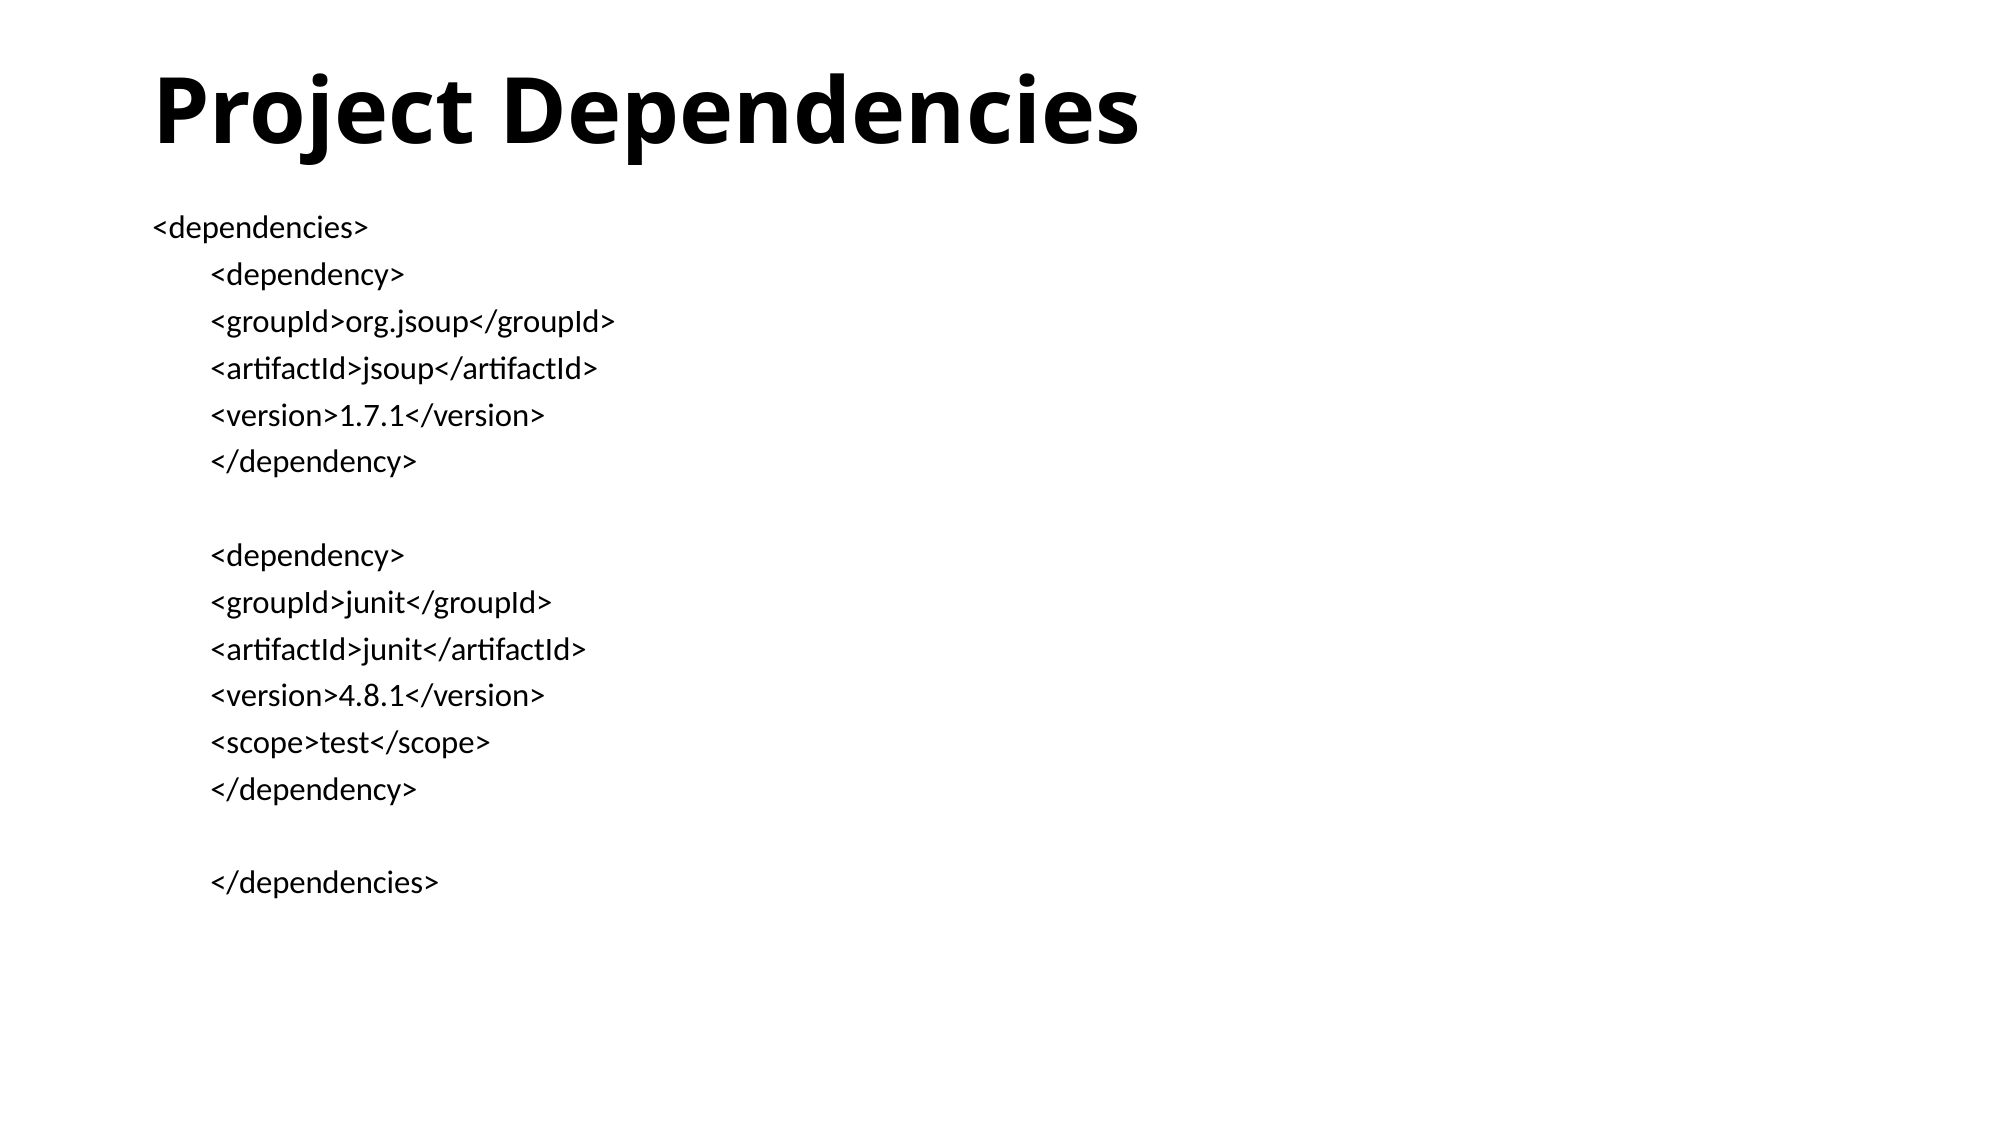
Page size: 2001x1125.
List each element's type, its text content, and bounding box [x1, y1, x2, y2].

title Project Dependencies [137, 59, 1863, 203]
list <dependencies> <dependency> <groupId>org.jsoup</groupId> <artifactId>jsoup</artifactId> <version>1.7.1</version> </dependency> <dependency> <groupId>junit</groupId> <artifactId>junit</artifactId> <version>4.8.1</version> <scope>test</scope> </dependency> </dependencies> [137, 203, 1863, 918]
